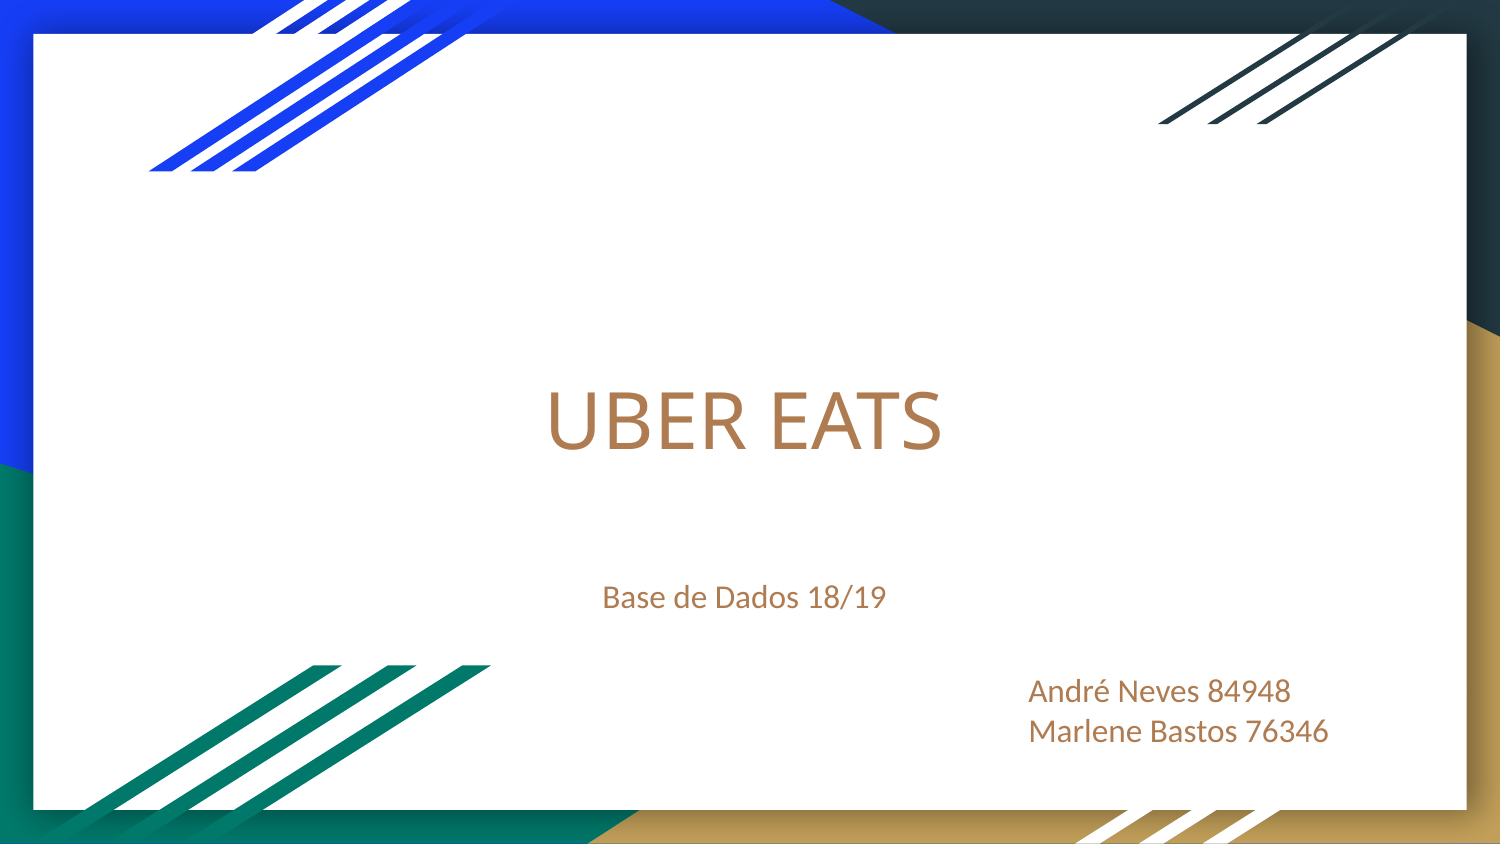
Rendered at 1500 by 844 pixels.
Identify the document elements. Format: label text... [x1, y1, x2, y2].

subtitle Base de Dados 18/19 [304, 559, 1185, 646]
title UBER EATS [304, 298, 1185, 537]
subtitle André Neves 84948 Marlene Bastos 76346 [1013, 654, 1500, 741]
